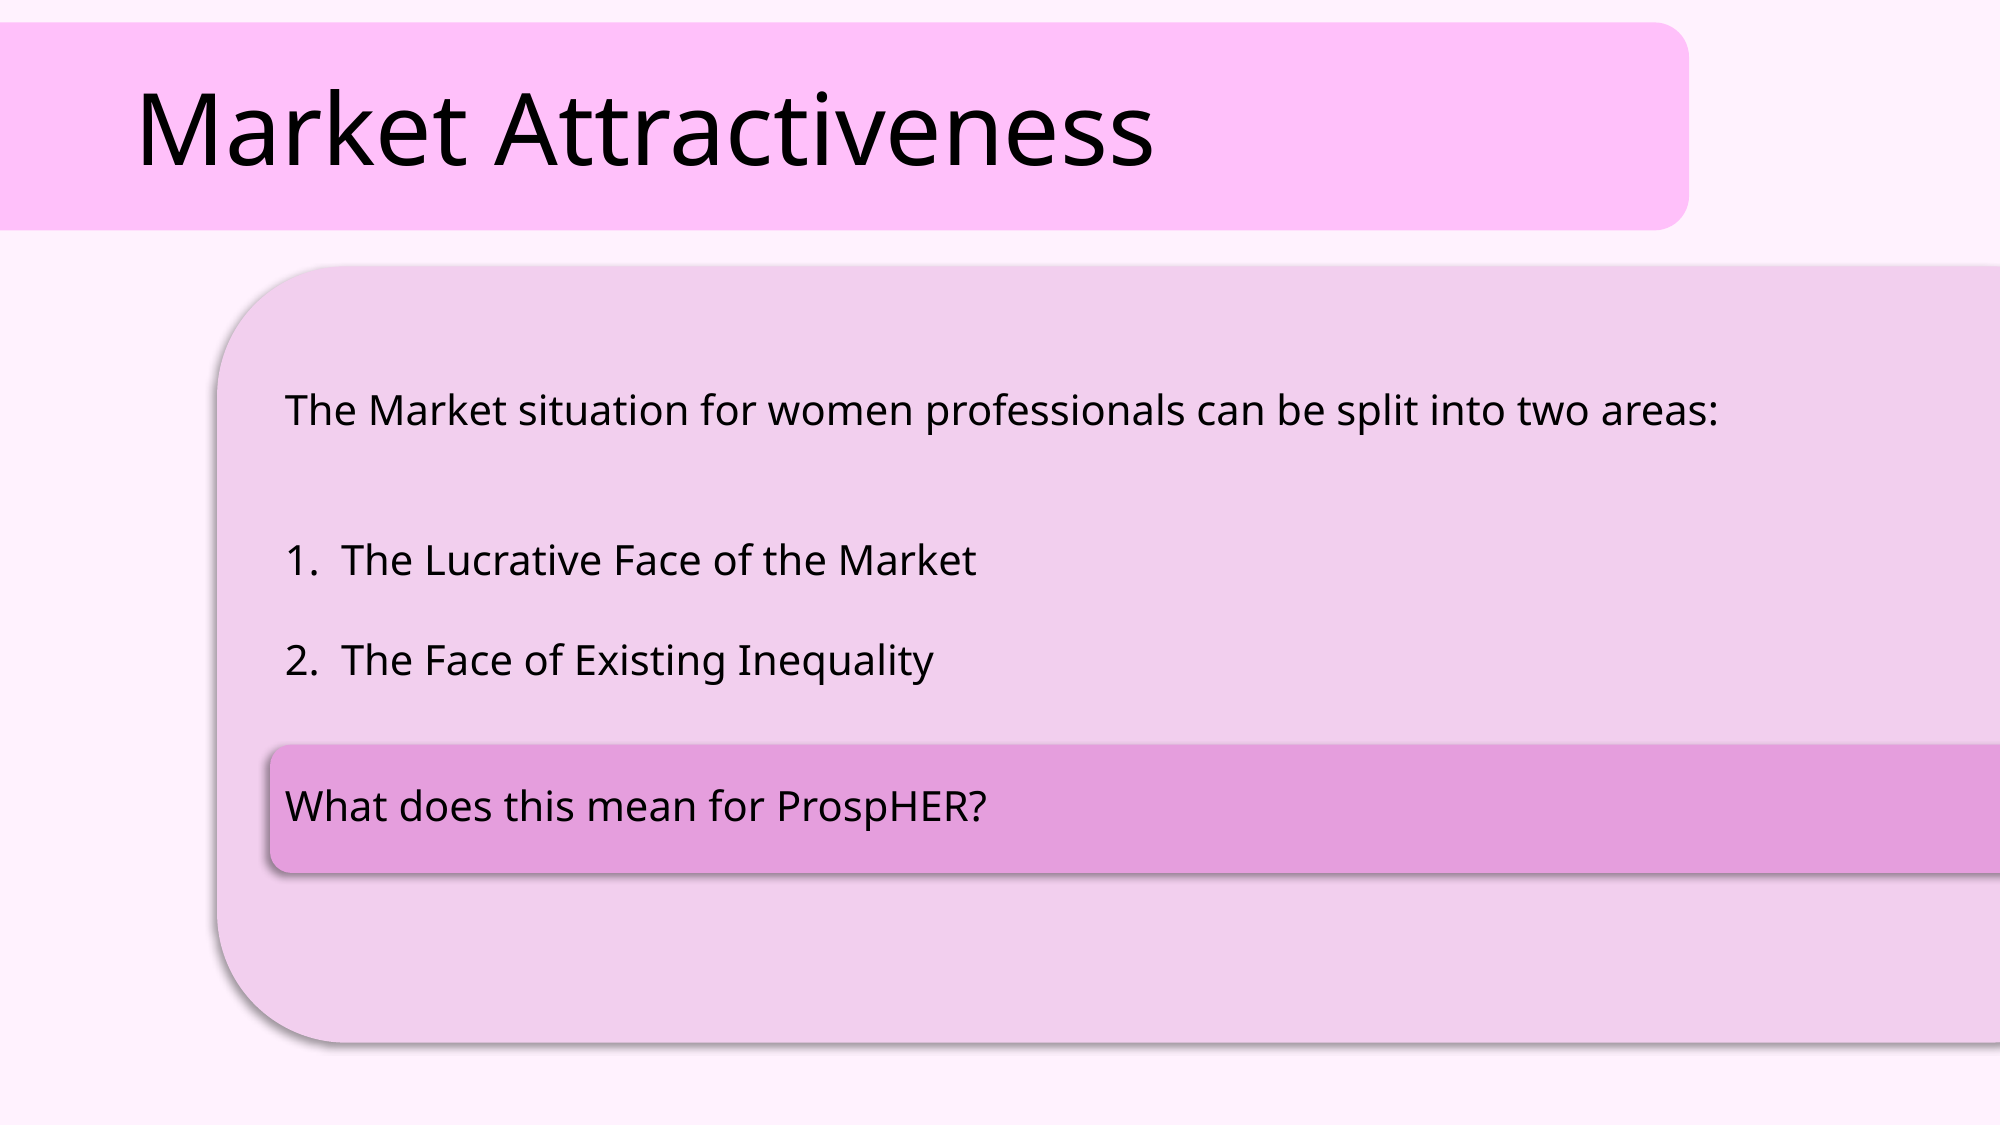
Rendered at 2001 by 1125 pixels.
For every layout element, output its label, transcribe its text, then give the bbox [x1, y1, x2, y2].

text_box What does this mean for ProspHER? [270, 772, 1783, 838]
text_box [215, 264, 2000, 1045]
text_box The Market situation for women professionals can be split into two areas: The Lucrative Face of the Market The Face of Existing Inequality [270, 375, 1783, 691]
text_box [0, 20, 1691, 232]
text_box [268, 743, 2000, 875]
text_box Market Attractiveness [119, 58, 1453, 193]
